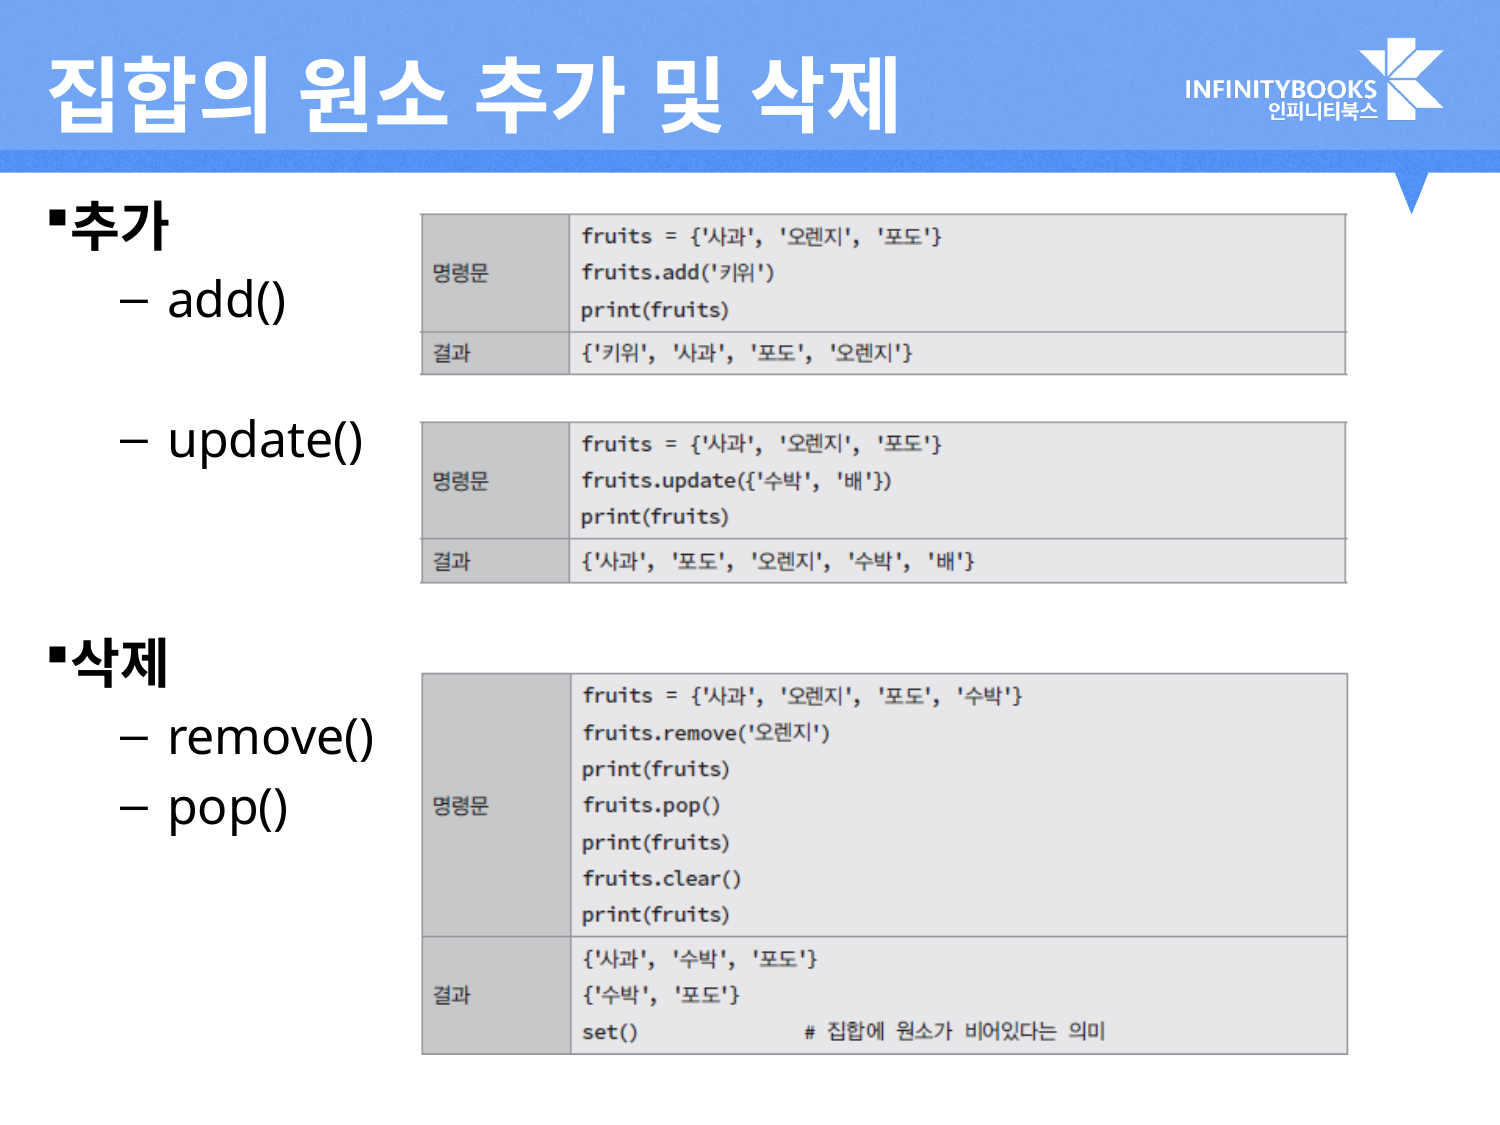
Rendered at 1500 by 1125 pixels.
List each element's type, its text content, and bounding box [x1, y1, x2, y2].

picture [417, 209, 1351, 377]
picture [417, 417, 1351, 587]
picture [0, 150, 1500, 184]
picture [417, 669, 1350, 1055]
picture [1182, 33, 1446, 126]
title 집합의 원소 추가 및 삭제 [30, 35, 1325, 150]
list 추가 add() update() 삭제 remove() pop() [30, 184, 1472, 1075]
